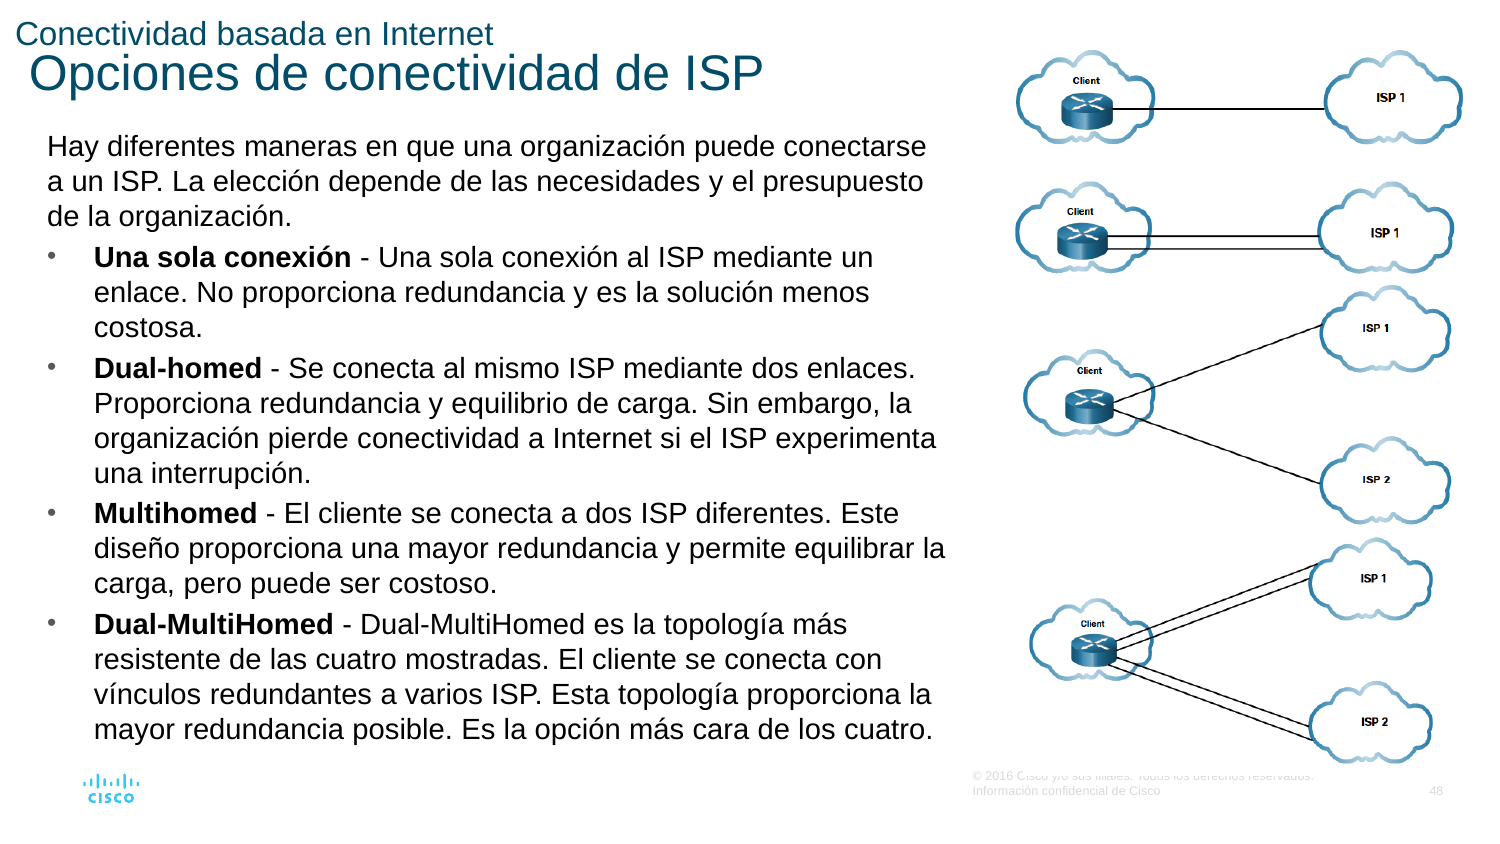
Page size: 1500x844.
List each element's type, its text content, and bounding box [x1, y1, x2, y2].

picture [1010, 176, 1461, 777]
picture [1012, 43, 1469, 151]
title Conectividad basada en Internet Opciones de conectividad de ISP [0, 0, 1369, 121]
list Hay diferentes maneras en que una organización puede conectarse a un ISP. La elección depende de las necesidades y el presupuesto de la organización. Una sola conexión - Una sola conexión al ISP mediante un enlace. No proporciona redundancia y es la solución menos costosa. Dual-homed - Se conecta al mismo ISP mediante dos enlaces. Proporciona redundancia y equilibrio de carga. Sin embargo, la organización pierde conectividad a Internet si el ISP experimenta una interrupción. Multihomed - El cliente se conecta a dos ISP diferentes. Este diseño proporciona una mayor redundancia y permite equilibrar la carga, pero puede ser costoso. Dual-MultiHomed - Dual-MultiHomed es la topología más resistente de las cuatro mostradas. El cliente se conecta con vínculos redundantes a varios ISP. Esta topología proporciona la mayor redundancia posible. Es la opción más cara de los cuatro. [32, 120, 965, 767]
